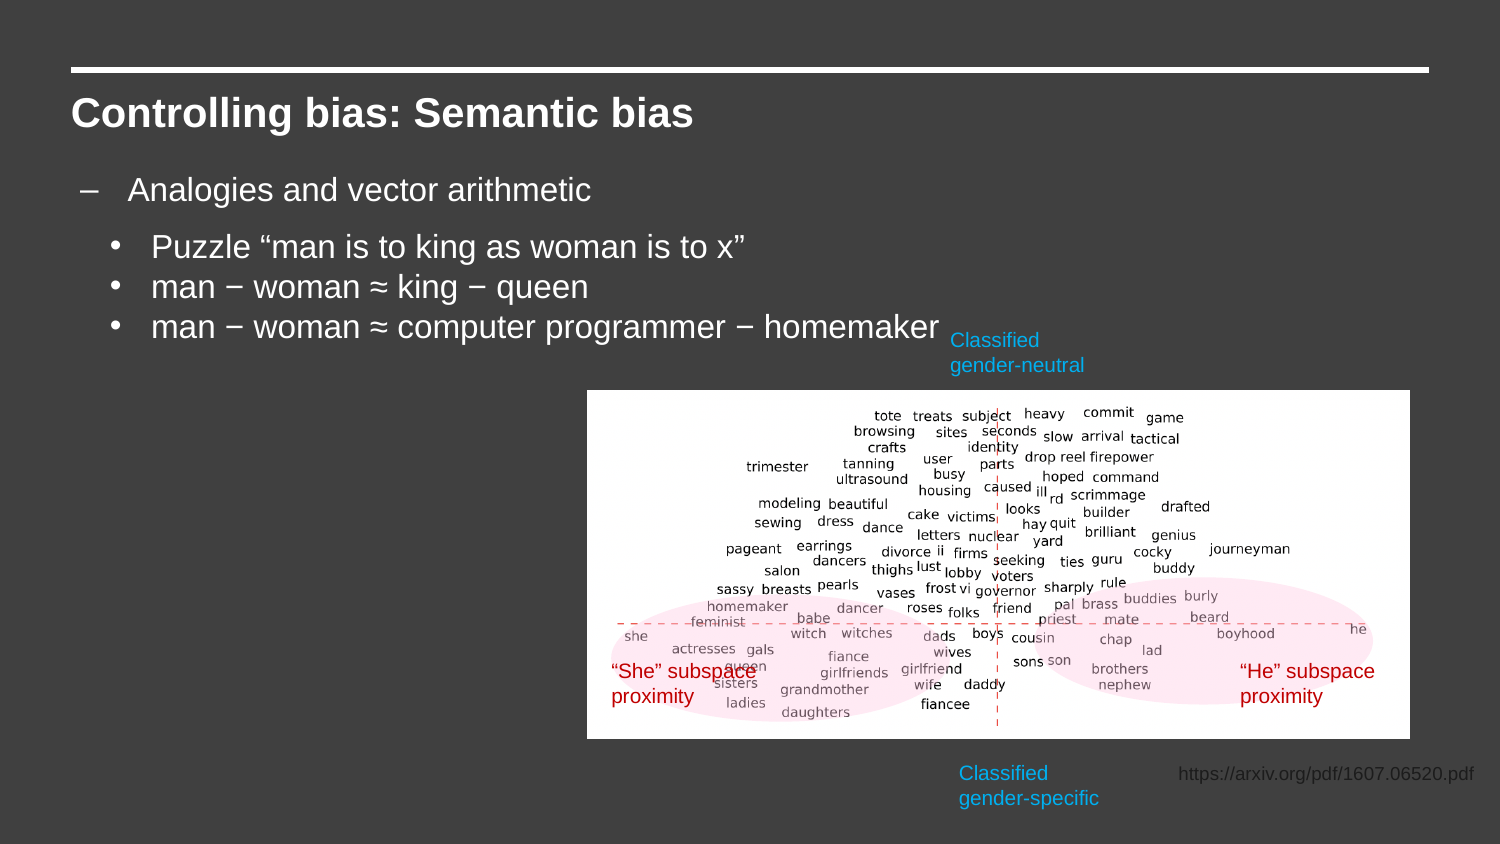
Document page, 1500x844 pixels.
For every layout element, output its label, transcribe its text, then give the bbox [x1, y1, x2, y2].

text_box Classified gender-neutral [950, 326, 1101, 389]
list Analogies and vector arithmetic Puzzle “man is to king as woman is to x” man − woman ≈ king − queen man − woman ≈ computer programmer − homemaker [80, 168, 1035, 356]
text_box https://arxiv.org/pdf/1607.06520.pdf [1163, 753, 1490, 792]
text_box Controlling bias: Semantic bias [70, 53, 1430, 169]
picture [587, 390, 1410, 739]
text_box Classified gender-specific [958, 759, 1110, 825]
